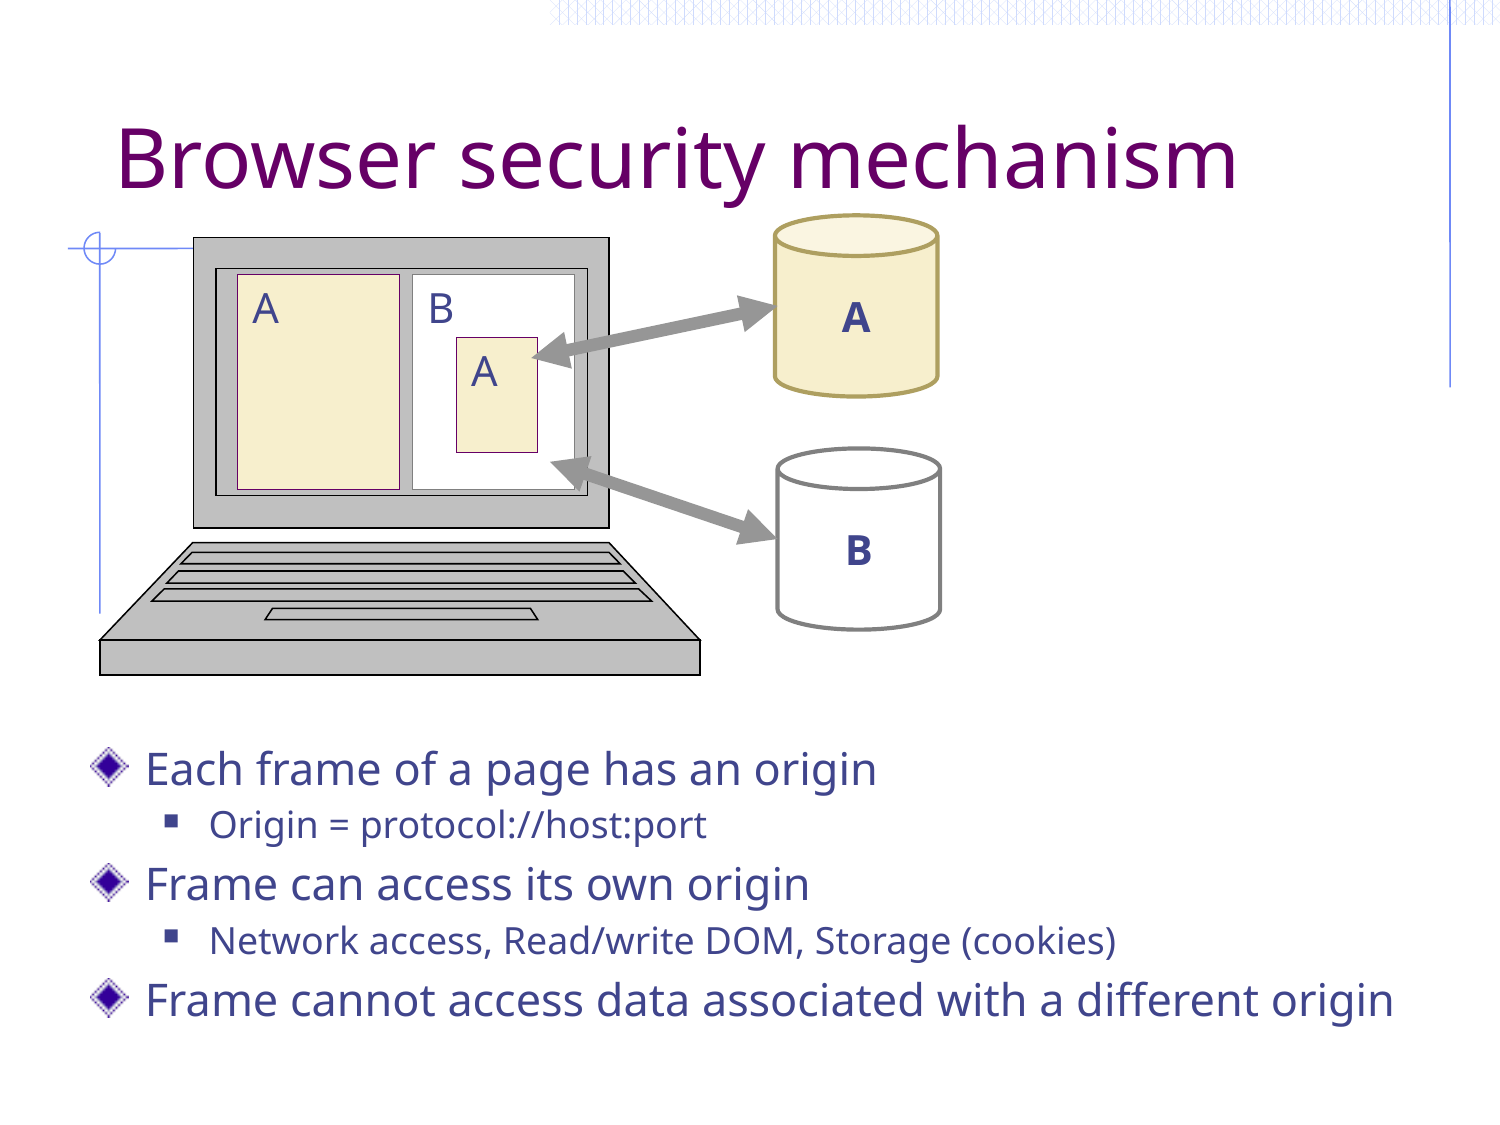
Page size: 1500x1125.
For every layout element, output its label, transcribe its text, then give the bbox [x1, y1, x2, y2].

text_box A [456, 337, 538, 453]
text_box [193, 237, 609, 529]
title Browser security mechanism [99, 49, 1376, 213]
text_box [531, 302, 778, 362]
picture [90, 747, 129, 787]
text_box A [237, 274, 400, 490]
text_box B [775, 446, 943, 632]
text_box B [412, 274, 575, 490]
text_box [549, 459, 778, 541]
picture [90, 978, 129, 1018]
text_box A [772, 213, 940, 399]
picture [90, 863, 129, 902]
text_box [99, 542, 700, 675]
list Each frame of a page has an origin Origin = protocol://host:port Frame can access its own origin Network access, Read/write DOM, Storage (cookies) Frame cannot access data associated with a different origin [74, 732, 1426, 1051]
